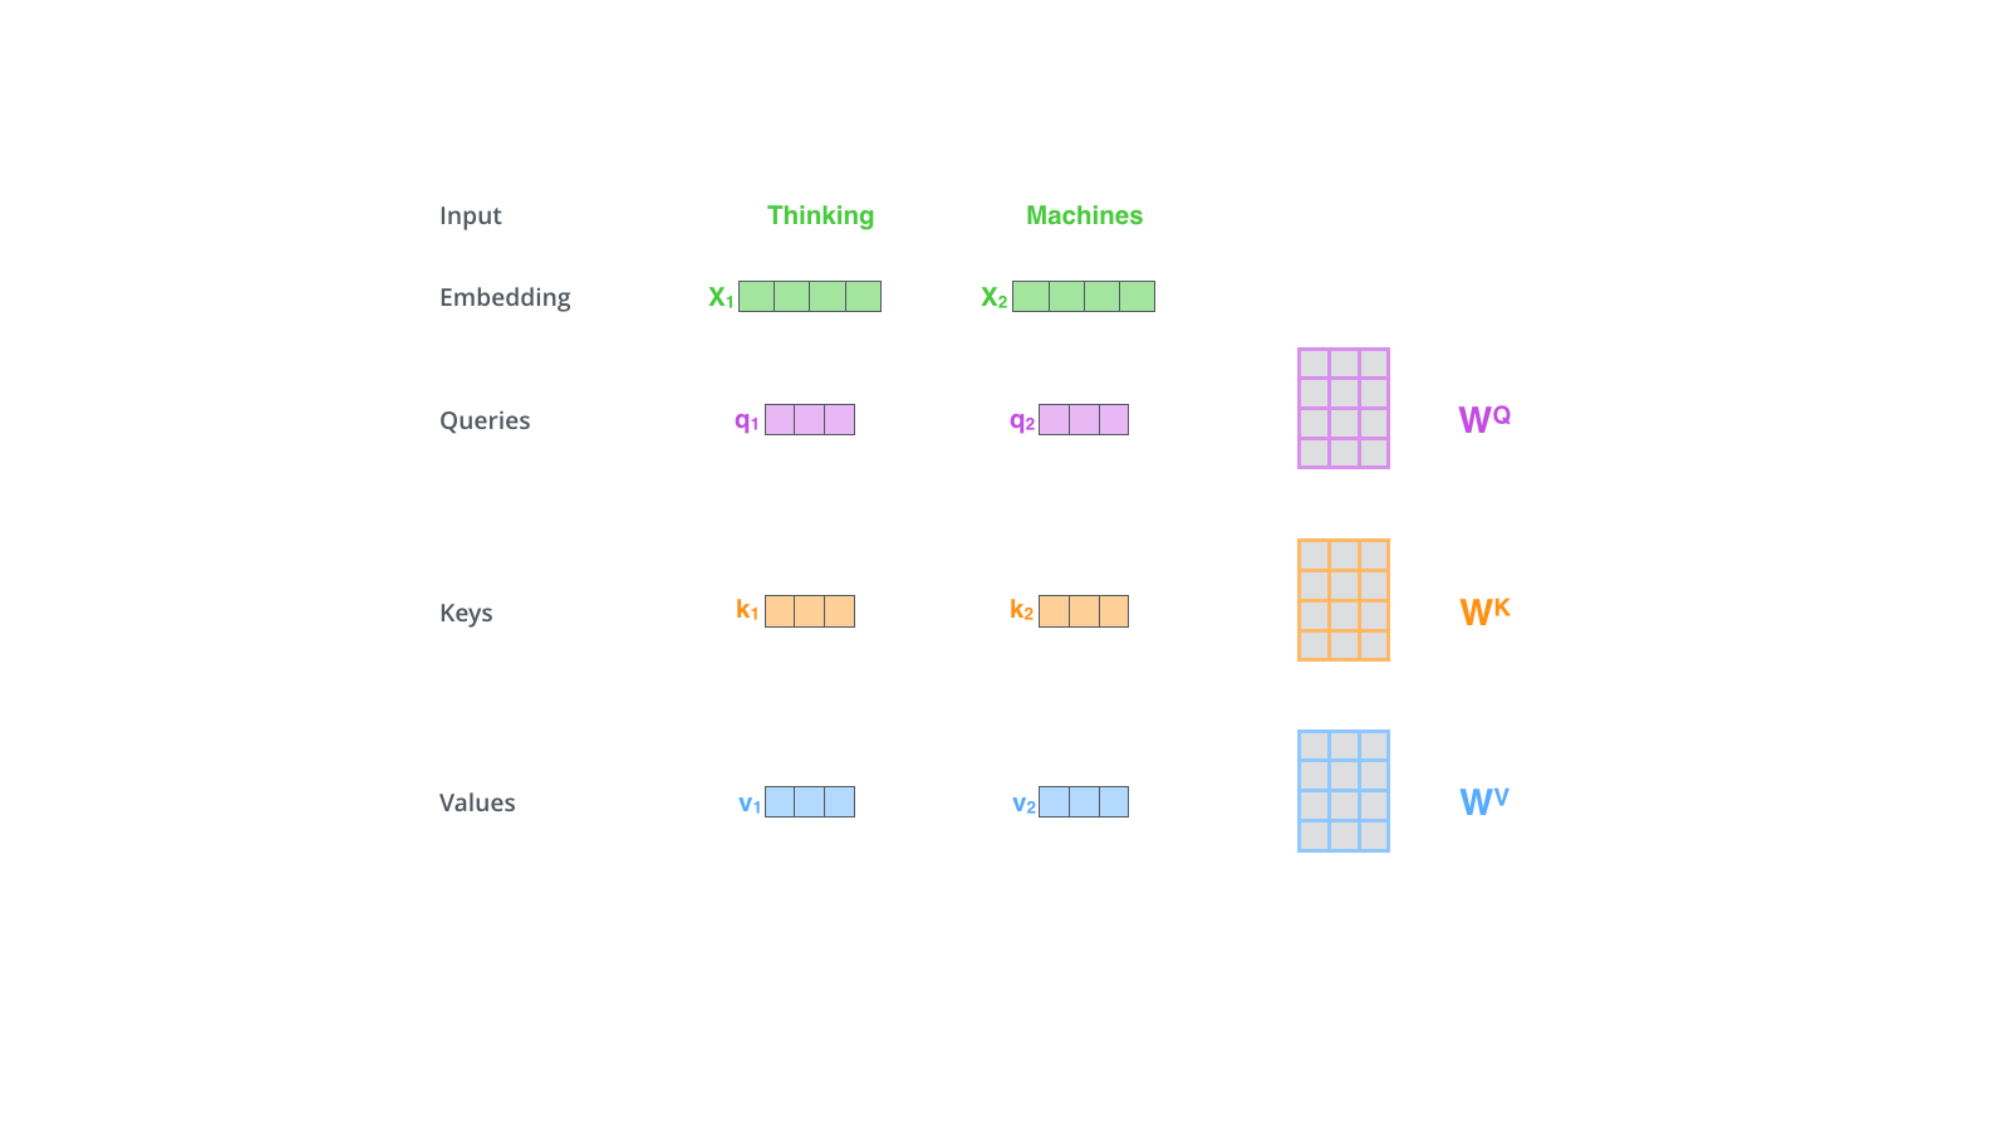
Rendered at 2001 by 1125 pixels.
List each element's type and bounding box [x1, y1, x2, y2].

picture [427, 189, 1526, 883]
